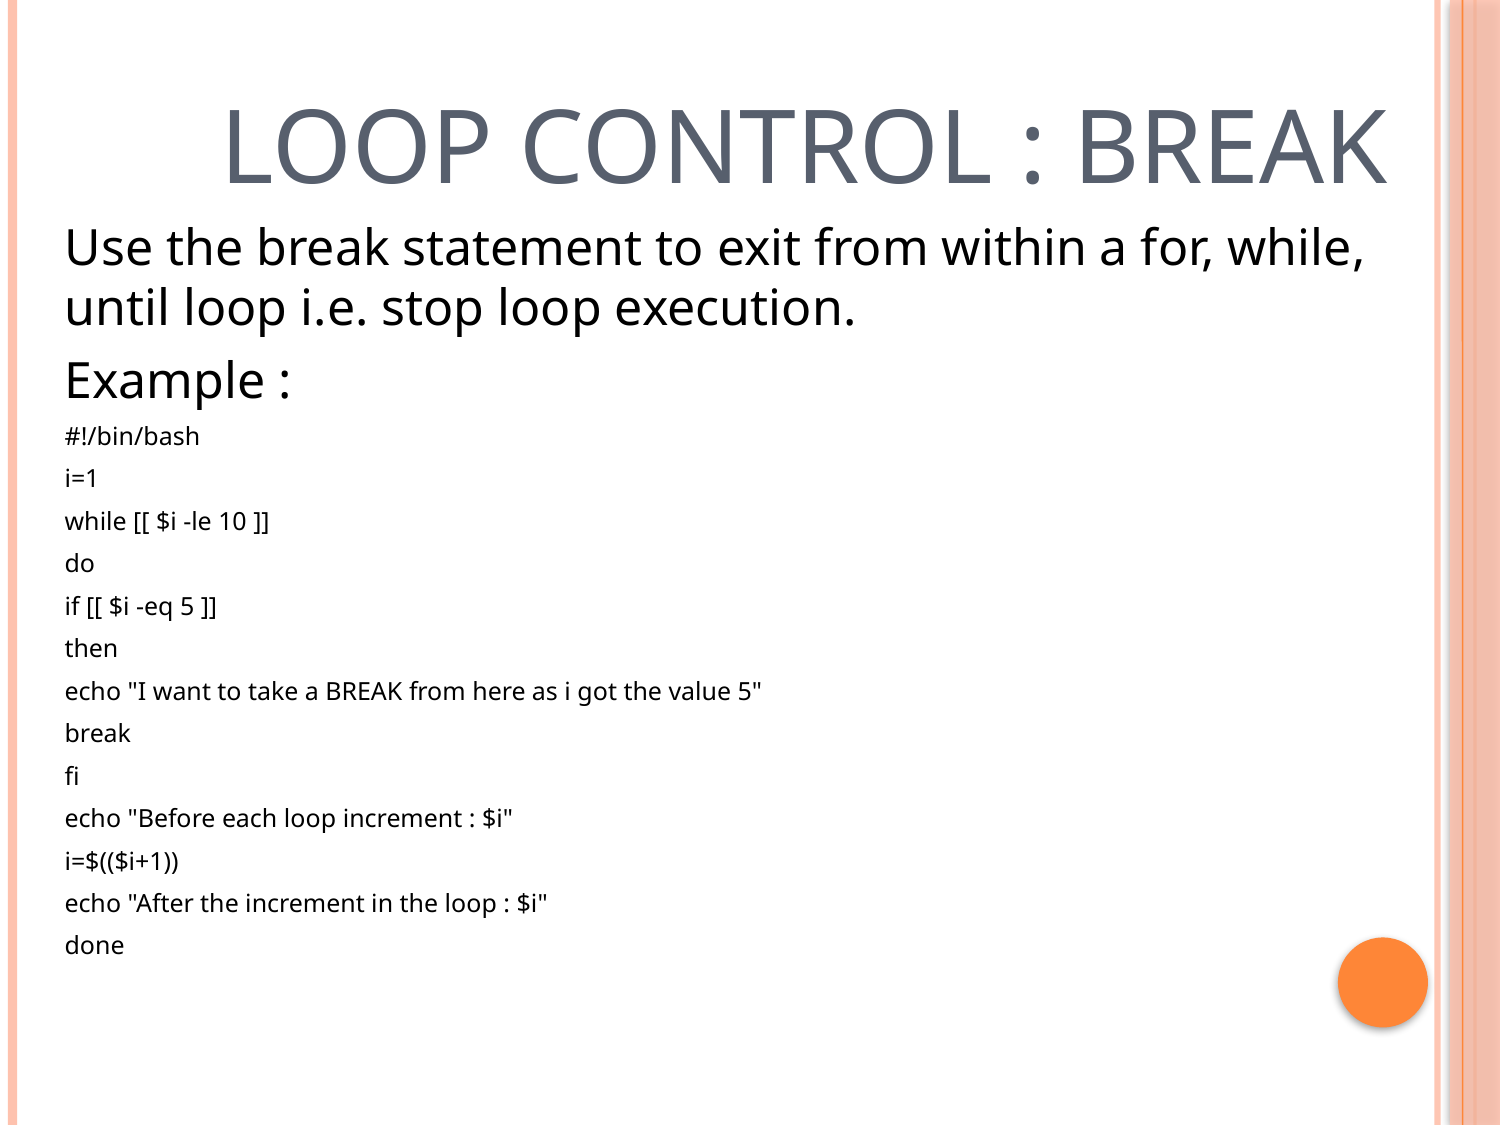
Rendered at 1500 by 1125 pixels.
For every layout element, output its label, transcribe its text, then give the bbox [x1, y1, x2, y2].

title Loop Control : Break [138, 69, 1471, 208]
list Use the break statement to exit from within a for, while, until loop i.e. stop loop execution. Example : #!/bin/bash i=1 while [[ $i -le 10 ]] do if [[ $i -eq 5 ]] then echo "I want to take a BREAK from here as i got the value 5" break fi echo "Before each loop increment : $i" i=$(($i+1)) echo "After the increment in the loop : $i" done [49, 208, 1498, 1106]
